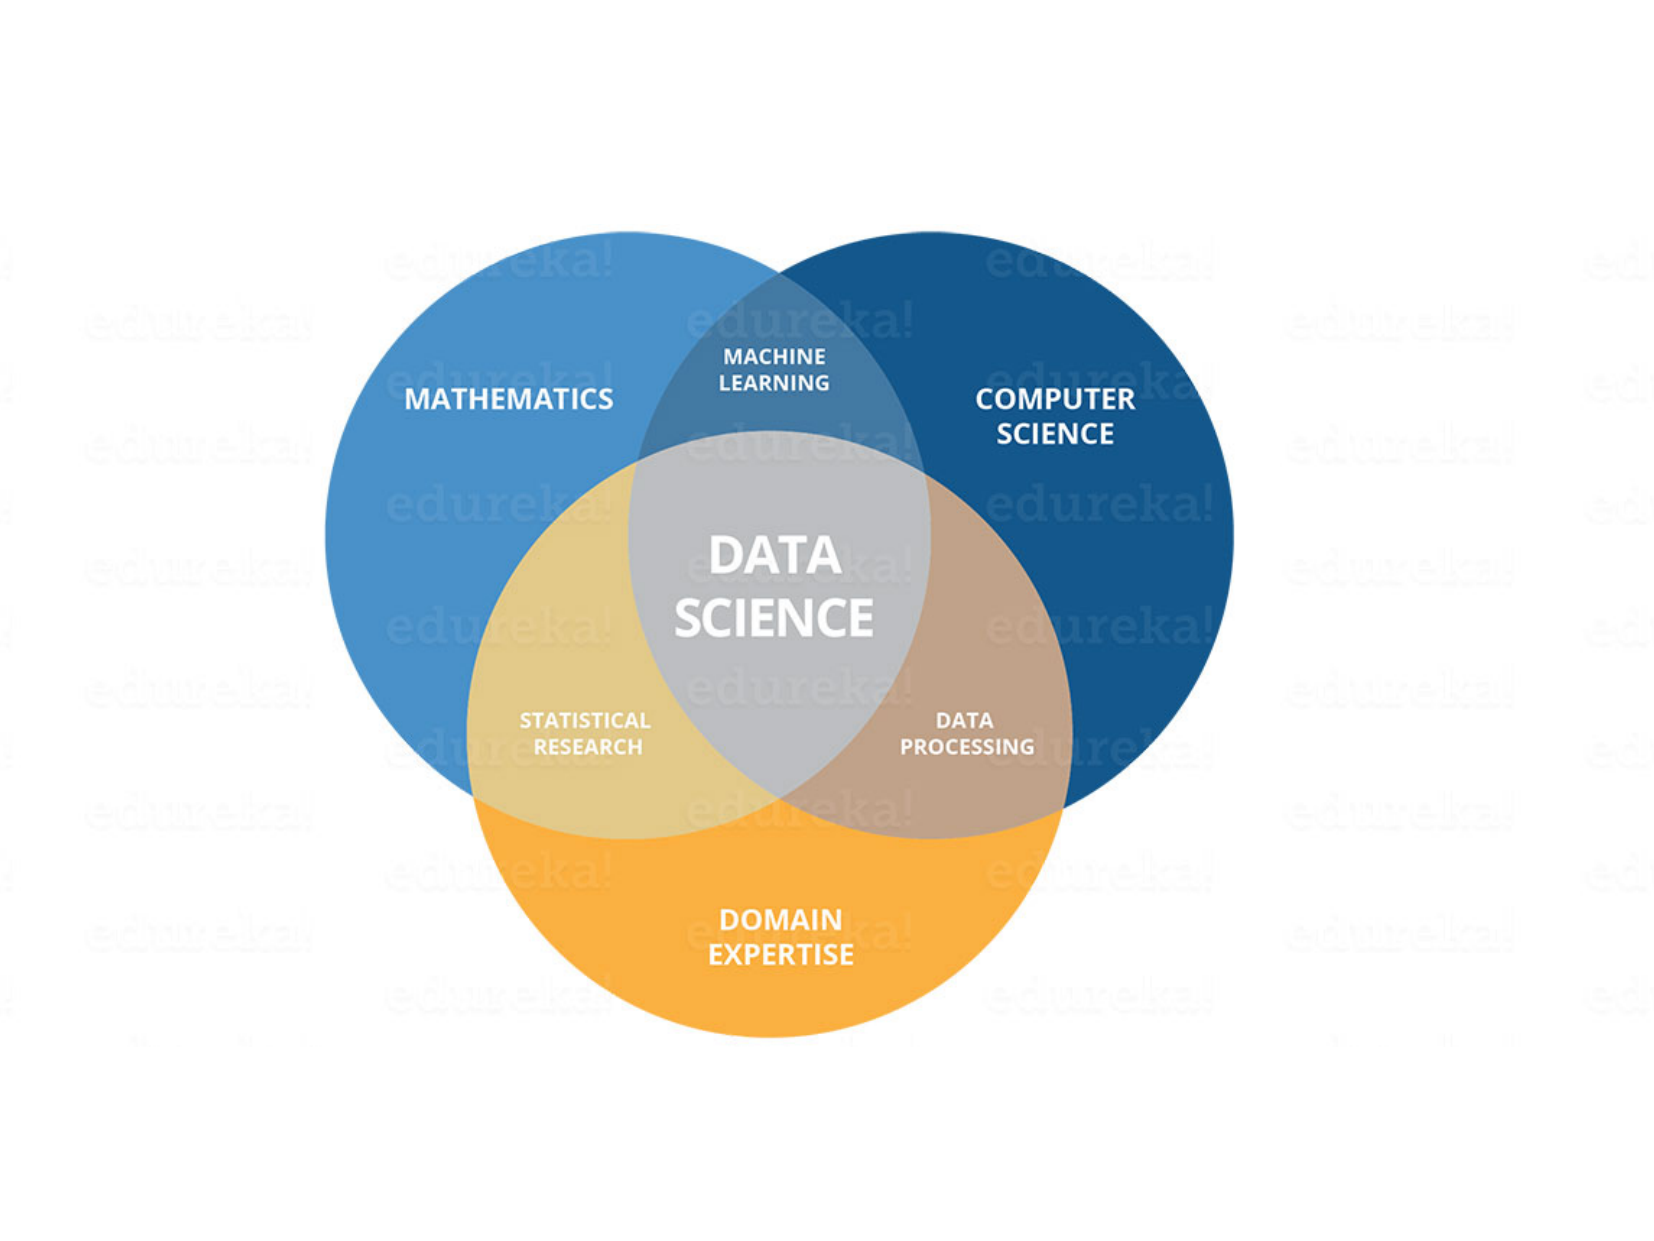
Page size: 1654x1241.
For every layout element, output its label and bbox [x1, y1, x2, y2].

picture [0, 224, 1654, 1047]
